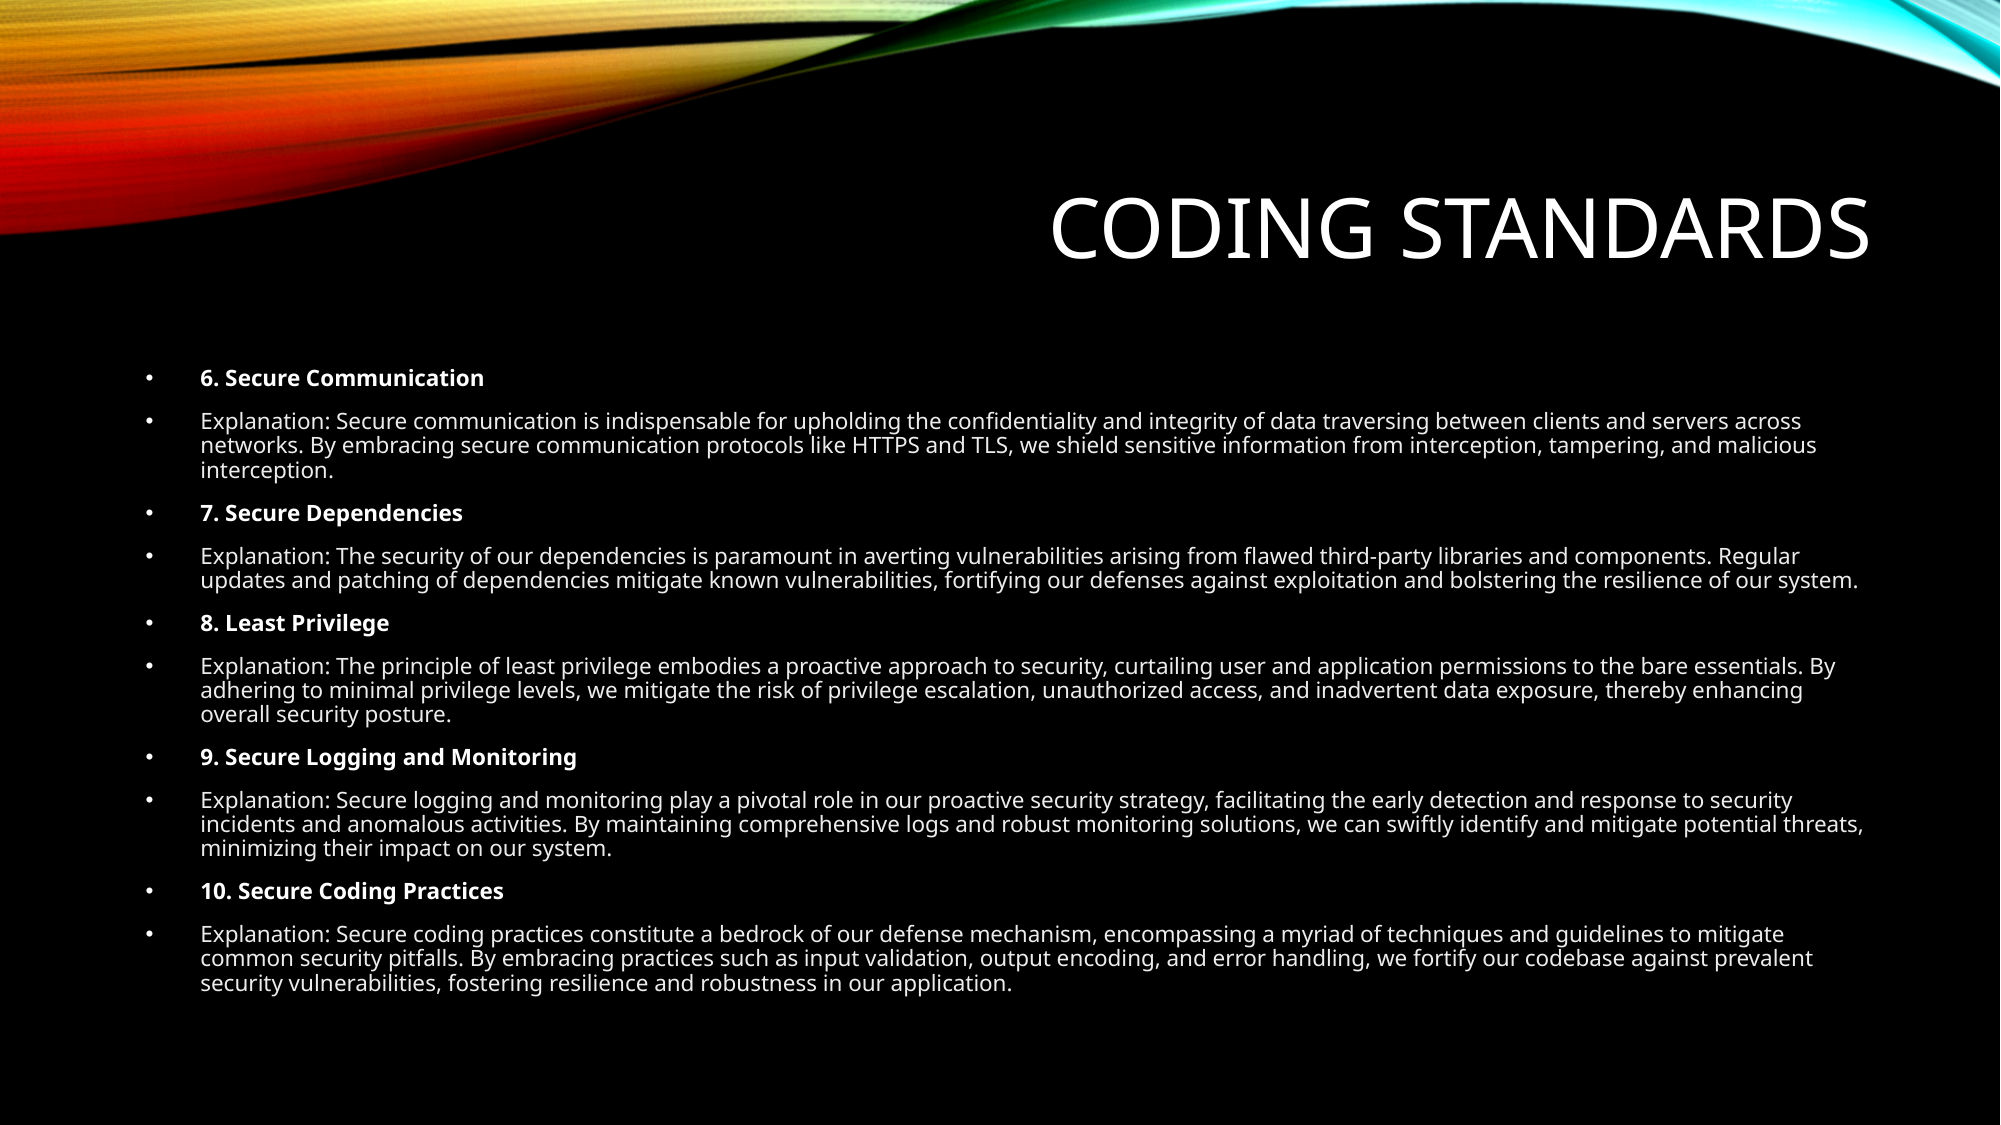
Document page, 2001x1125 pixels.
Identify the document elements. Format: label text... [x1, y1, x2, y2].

title CODING STANDARDS [474, 125, 1888, 338]
picture [0, 0, 2000, 237]
list 6. Secure Communication Explanation: Secure communication is indispensable for upholding the confidentiality and integrity of data traversing between clients and servers across networks. By embracing secure communication protocols like HTTPS and TLS, we shield sensitive information from interception, tampering, and malicious interception. 7. Secure Dependencies Explanation: The security of our dependencies is paramount in averting vulnerabilities arising from flawed third-party libraries and components. Regular updates and patching of dependencies mitigate known vulnerabilities, fortifying our defenses against exploitation and bolstering the resilience of our system. 8. Least Privilege Explanation: The principle of least privilege embodies a proactive approach to security, curtailing user and application permissions to the bare essentials. By adhering to minimal privilege levels, we mitigate the risk of privilege escalation, unauthorized access, and inadvertent data exposure, thereby enhancing overall security posture. 9. Secure Logging and Monitoring Explanation: Secure logging and monitoring play a pivotal role in our proactive security strategy, facilitating the early detection and response to security incidents and anomalous activities. By maintaining comprehensive logs and robust monitoring solutions, we can swiftly identify and mitigate potential threats, minimizing their impact on our system. 10. Secure Coding Practices Explanation: Secure coding practices constitute a bedrock of our defense mechanism, encompassing a myriad of techniques and guidelines to mitigate common security pitfalls. By embracing practices such as input validation, output encoding, and error handling, we fortify our codebase against prevalent security vulnerabilities, fostering resilience and robustness in our application. [112, 360, 1888, 1021]
